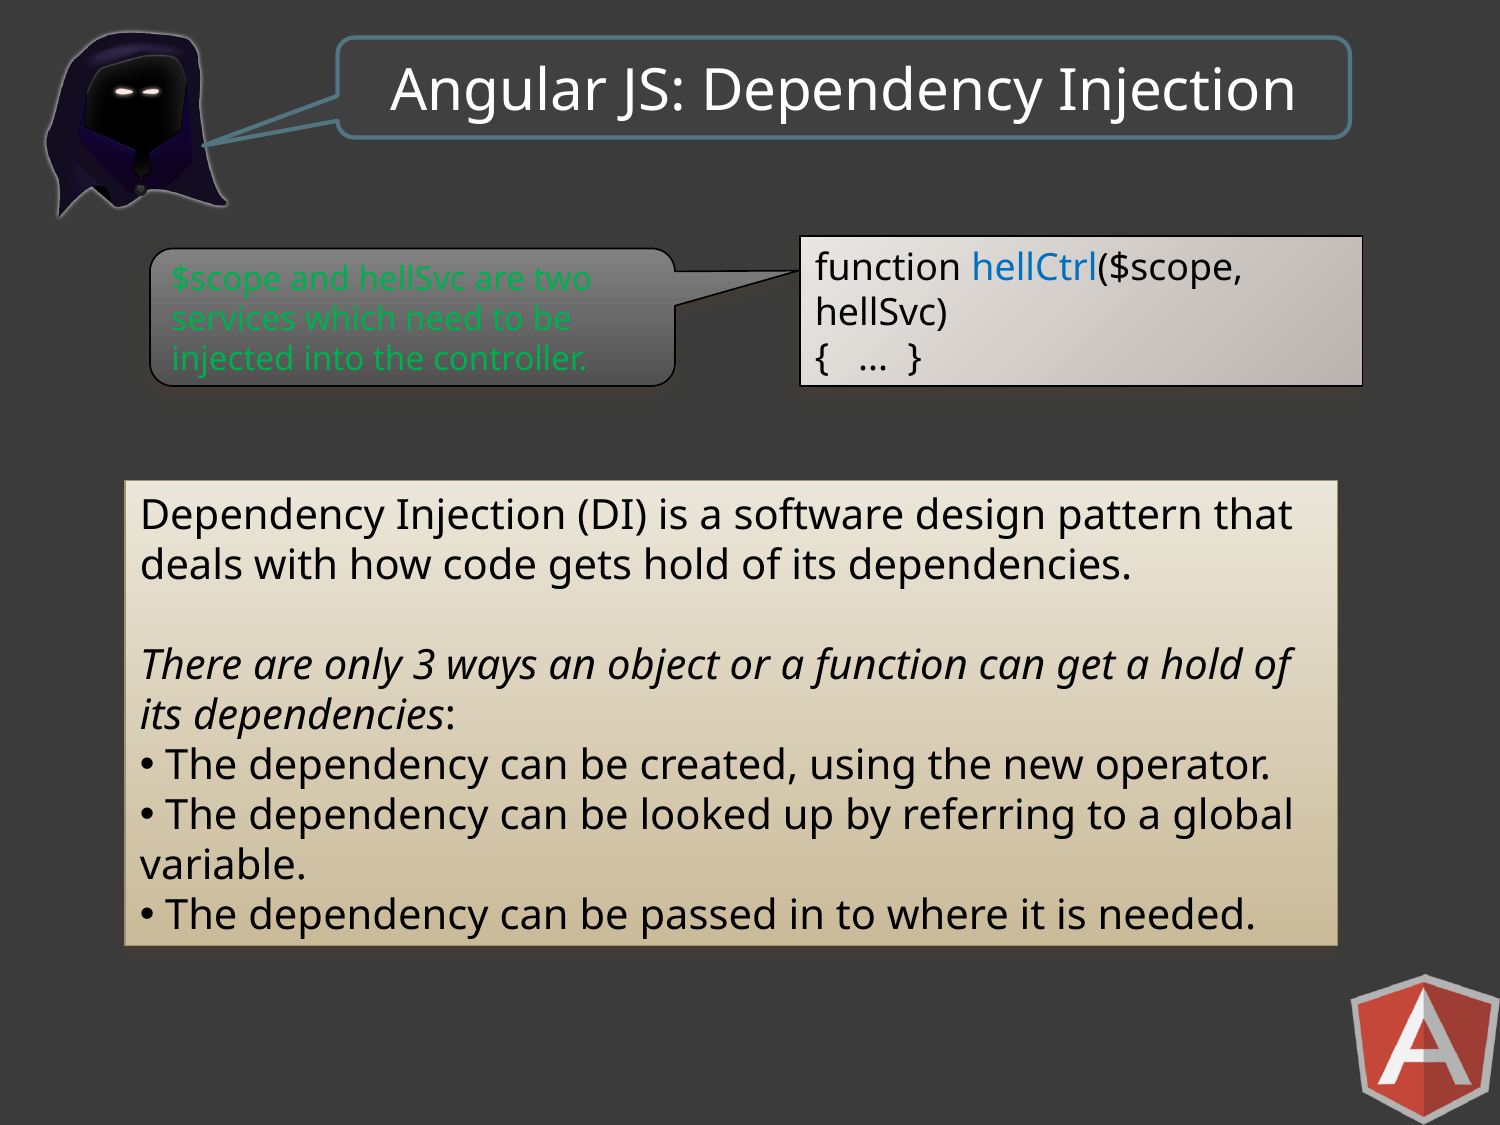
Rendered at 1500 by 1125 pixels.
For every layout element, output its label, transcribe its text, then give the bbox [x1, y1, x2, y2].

picture [1349, 974, 1500, 1125]
text_box Dependency Injection (DI) is a software design pattern that deals with how code gets hold of its dependencies. There are only 3 ways an object or a function can get a hold of its dependencies: The dependency can be created, using the new operator. The dependency can be looked up by referring to a global variable. The dependency can be passed in to where it is needed. [124, 480, 1338, 946]
text_box function hellCtrl($scope, hellSvc) { ... } [799, 235, 1363, 387]
text_box $scope and hellSvc are two services which need to be injected into the controller. [149, 247, 800, 387]
picture [37, 24, 235, 228]
text_box Angular JS: Dependency Injection [244, 35, 1353, 141]
